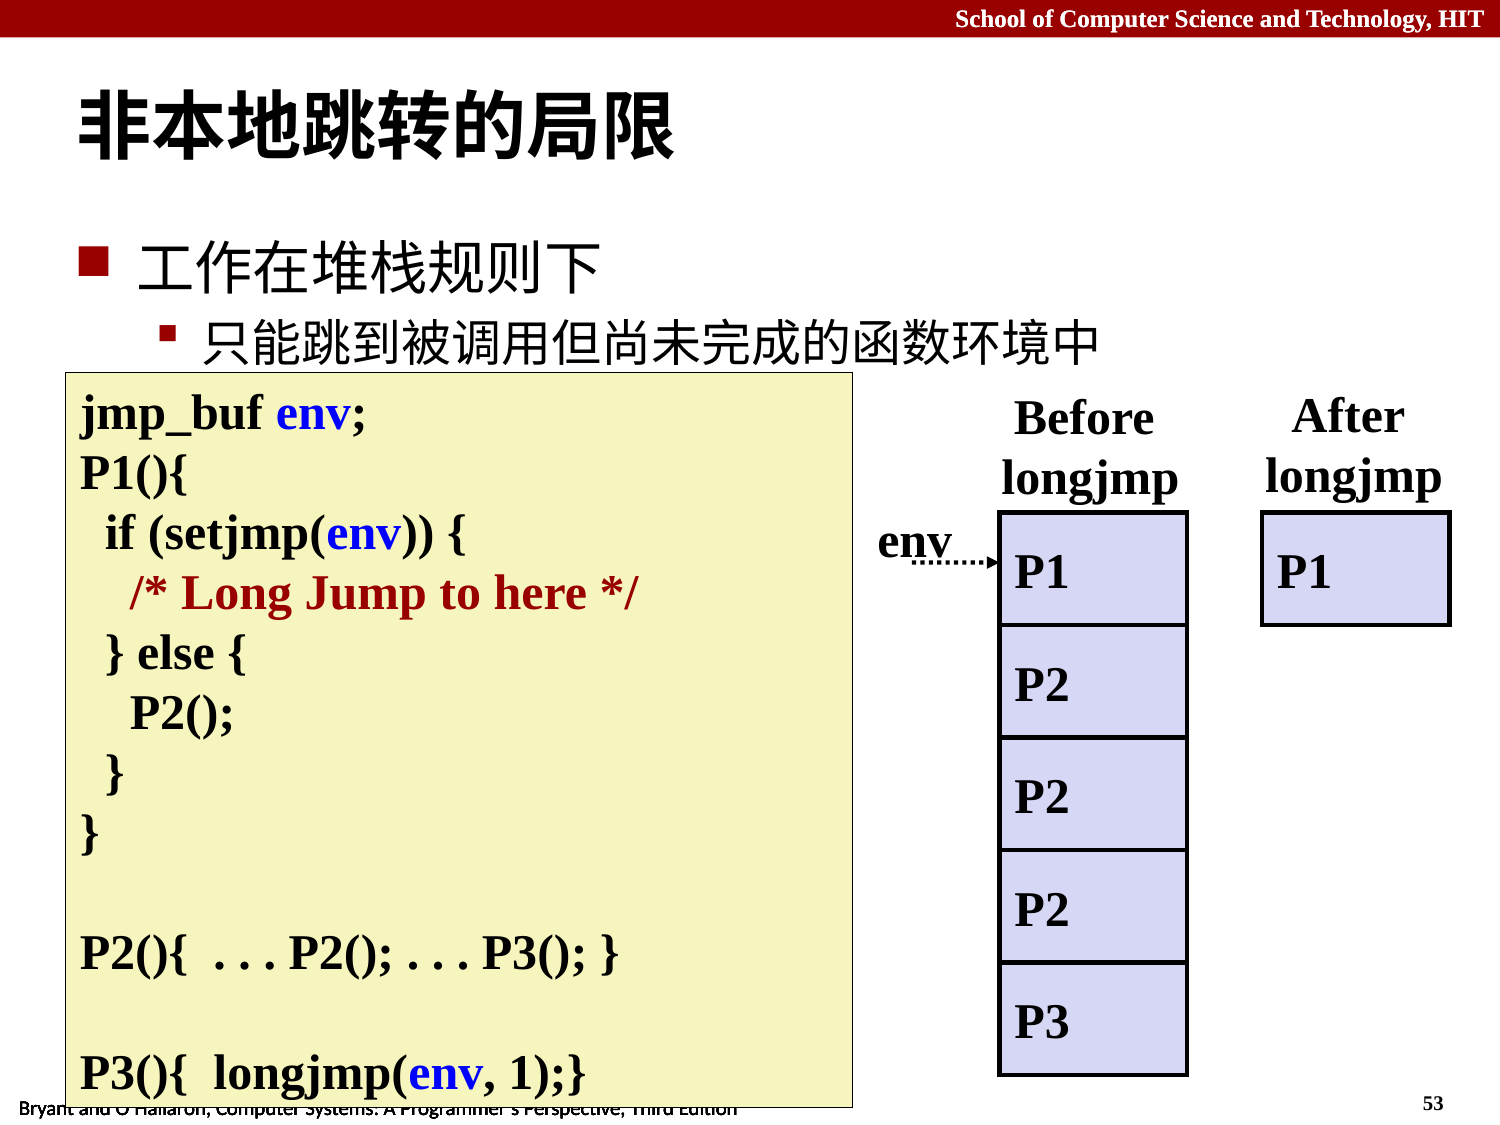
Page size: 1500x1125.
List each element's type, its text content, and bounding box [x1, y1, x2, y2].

list 工作在堆栈规则下 只能跳到被调用但尚未完成的函数环境中 [64, 223, 1476, 1088]
text_box jmp_buf env; P1(){ if (setjmp(env)) { /* Long Jump to here */ } else { P2(); } } P2(){ . . . P2(); . . . P3(); } P3(){ longjmp(env, 1);} [65, 372, 853, 1107]
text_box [1248, 375, 1460, 626]
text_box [861, 376, 1196, 1076]
title 非本地跳转的局限 [61, 60, 1488, 187]
